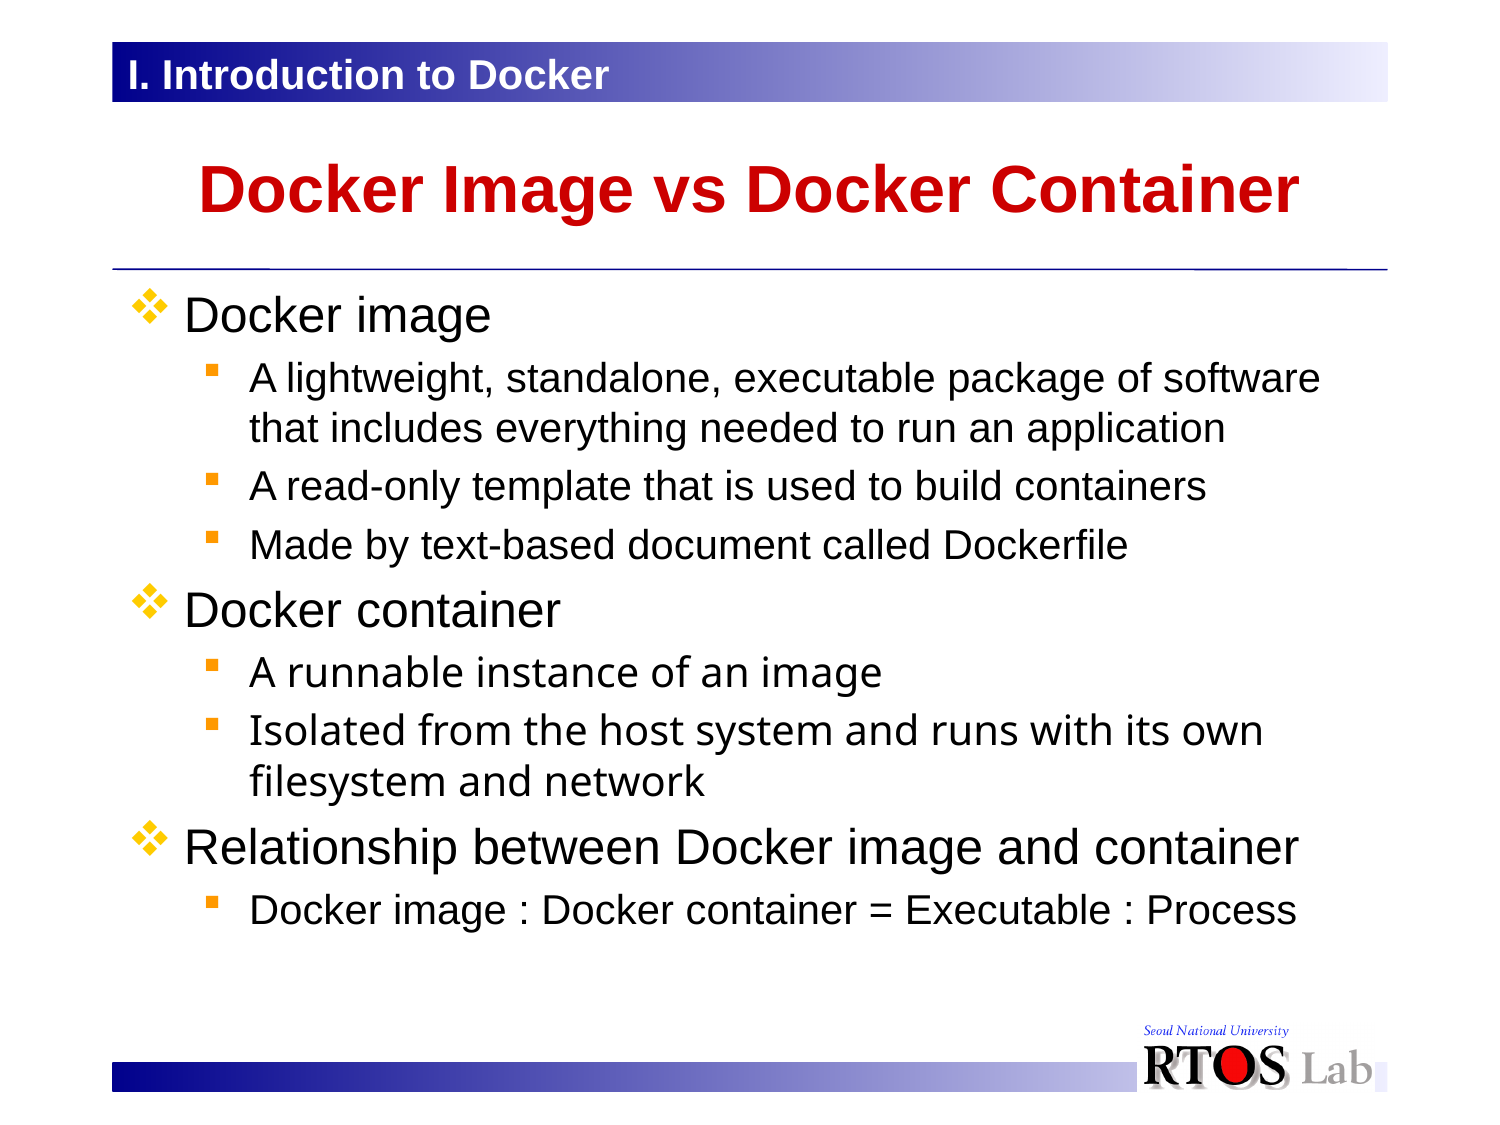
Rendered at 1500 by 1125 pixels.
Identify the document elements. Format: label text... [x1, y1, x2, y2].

list I. Introduction to Docker [112, 45, 1388, 100]
picture [1137, 1022, 1375, 1093]
list Docker image A lightweight, standalone, executable package of software that includes everything needed to run an application A read-only template that is used to build containers Made by text-based document called Dockerfile Docker container A runnable instance of an image Isolated from the host system and runs with its own filesystem and network Relationship between Docker image and container Docker image : Docker container = Executable : Process [112, 275, 1388, 1013]
title Docker Image vs Docker Container [112, 105, 1388, 266]
